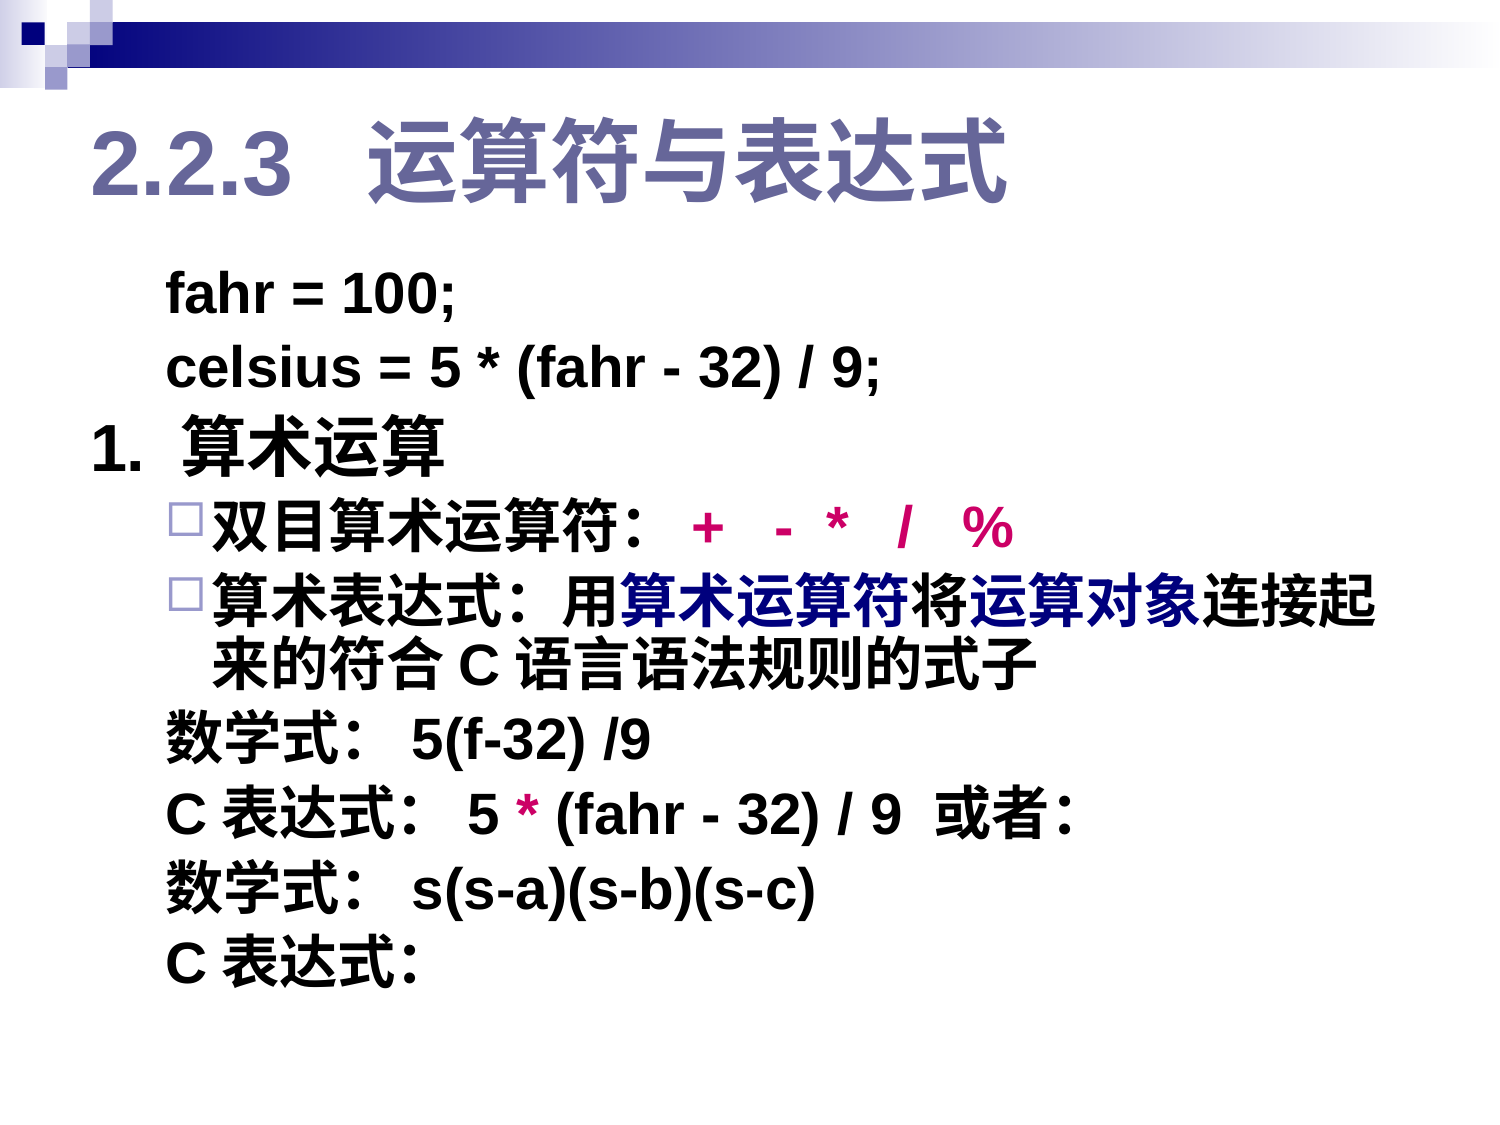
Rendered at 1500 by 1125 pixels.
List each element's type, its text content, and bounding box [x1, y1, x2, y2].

title 2.2.3 运算符与表达式 [74, 74, 1341, 244]
list fahr = 100; celsius = 5 * (fahr - 32) / 9; 1. 算术运算 双目算术运算符：+ - * / % 算术表达式：用算术运算符将运算对象连接起来的符合C语言语法规则的式子 数学式：5(f-32) /9 C表达式：5 * (fahr - 32) / 9 或者： 数学式：s(s-a)(s-b)(s-c) C表达式： [74, 255, 1424, 1071]
